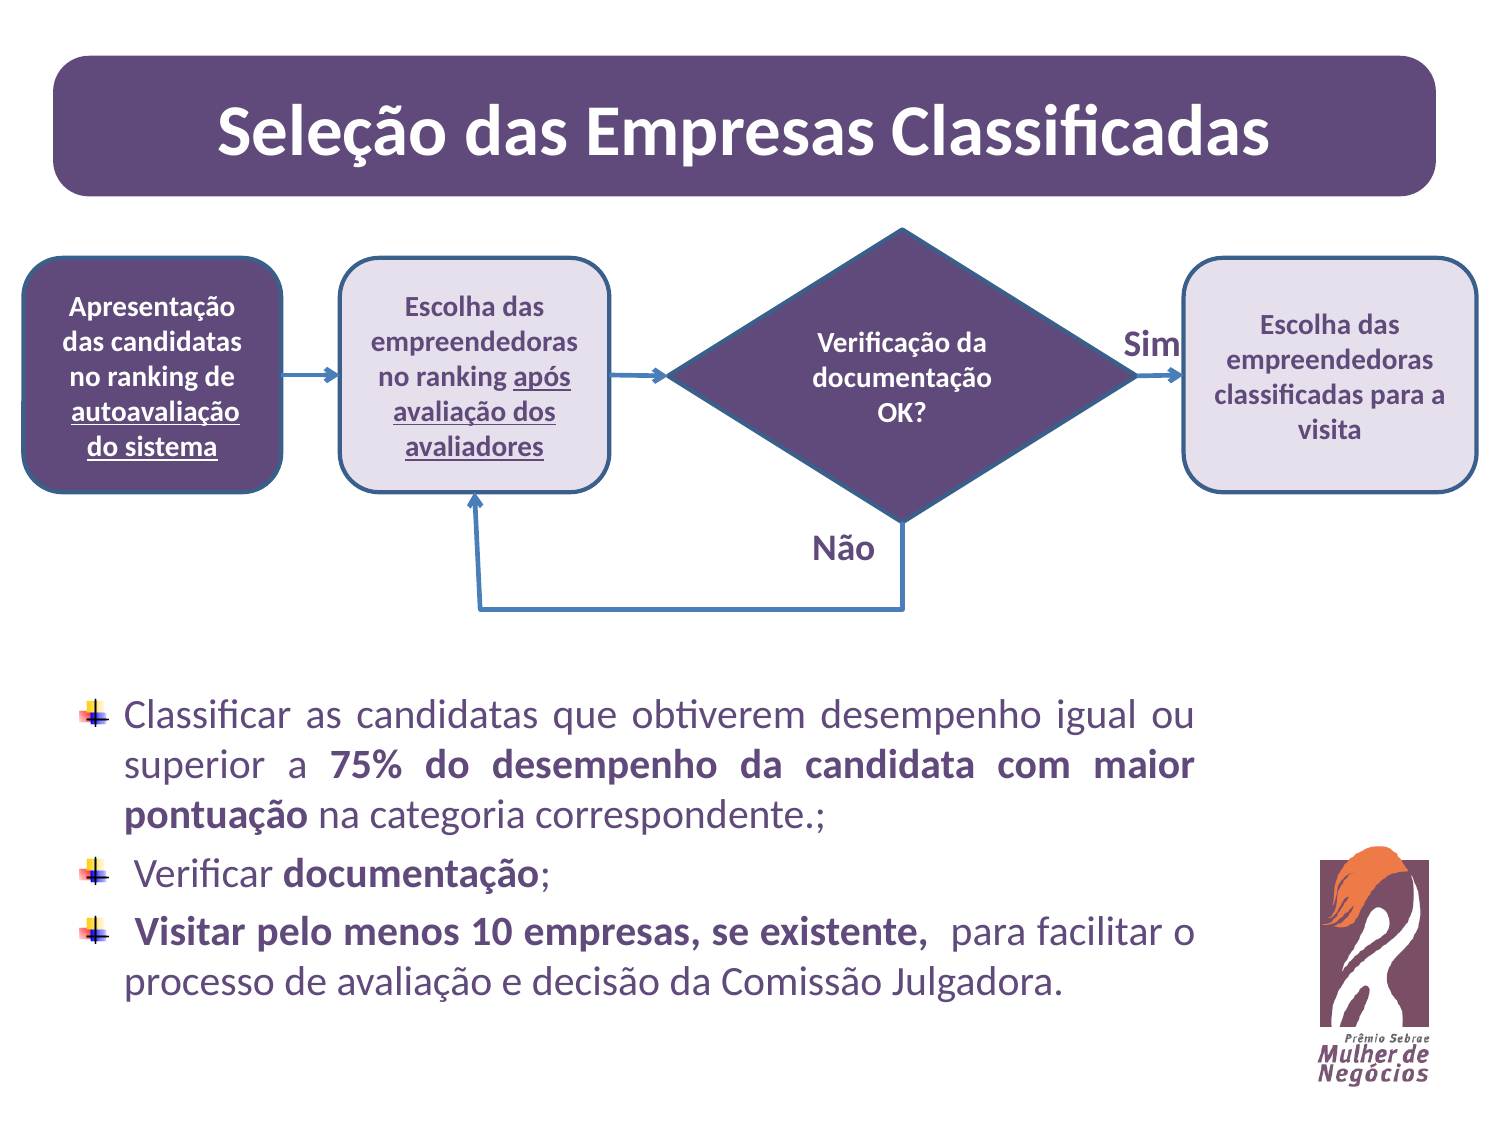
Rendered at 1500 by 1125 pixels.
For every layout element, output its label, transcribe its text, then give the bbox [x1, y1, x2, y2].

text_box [418, 547, 537, 554]
text_box Seleção das Empresas Classificadas [50, 53, 1439, 199]
text_box Apresentação das candidatas no ranking de autoavaliação do sistema [21, 255, 284, 495]
text_box Não [797, 515, 891, 576]
picture [79, 697, 109, 727]
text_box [647, 354, 736, 777]
picture [79, 914, 109, 944]
picture [1245, 803, 1500, 1125]
text_box Escolha das empreendedoras no ranking após avaliação dos avaliadores [337, 255, 612, 495]
text_box Escolha das empreendedoras classificadas para a visita [1181, 255, 1479, 495]
list Classificar as candidatas que obtiverem desempenho igual ou superior a 75% do desempenho da candidata com maior pontuação na categoria correspondente.; Verificar documentação; Visitar pelo menos 10 empresas, se existente, para facilitar o processo de avaliação e decisão da Comissão Julgadora. [64, 679, 1211, 1121]
picture [79, 855, 109, 885]
text_box Verificação da documentação OK? [700, 227, 1137, 524]
text_box Sim [1108, 311, 1196, 372]
